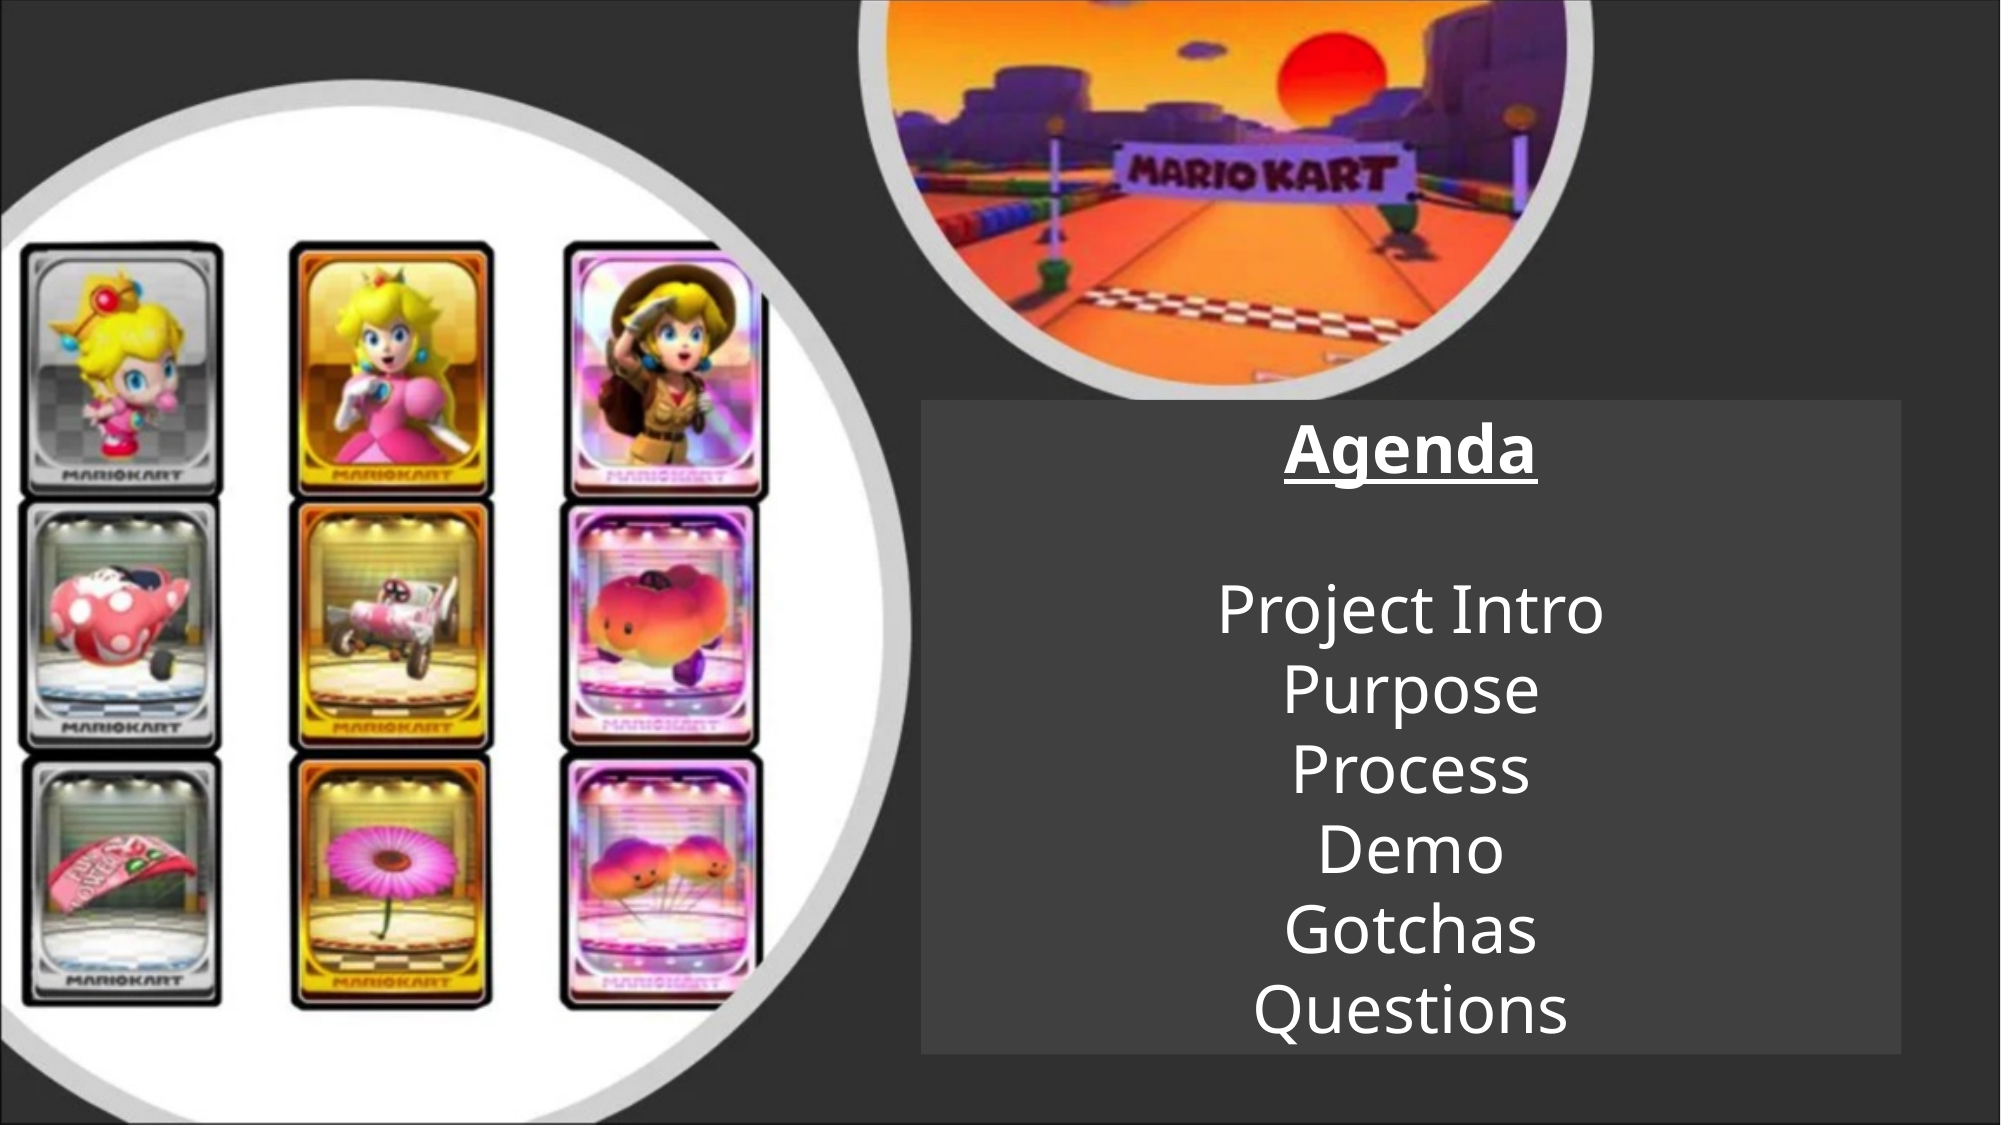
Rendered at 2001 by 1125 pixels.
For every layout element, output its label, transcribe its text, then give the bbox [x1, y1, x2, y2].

text_box Agenda Project Intro Purpose Process Demo Gotchas Questions [921, 399, 1902, 1055]
picture [0, 0, 2001, 1125]
